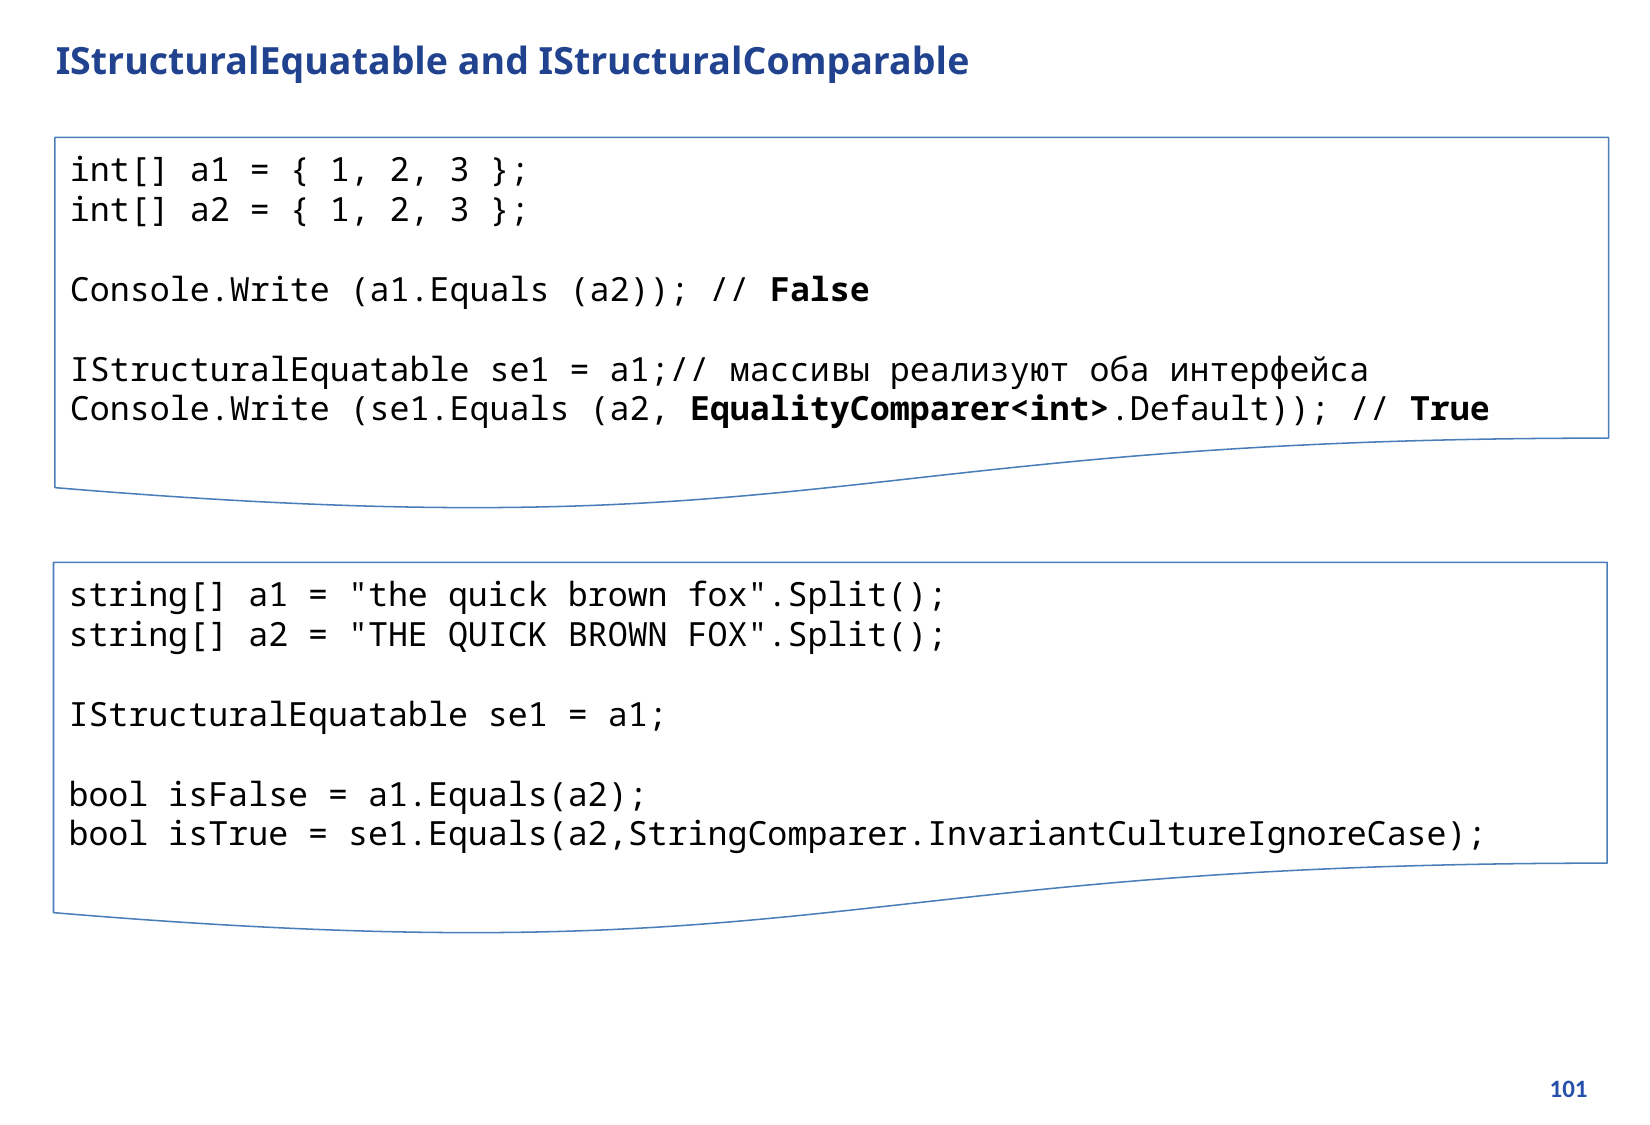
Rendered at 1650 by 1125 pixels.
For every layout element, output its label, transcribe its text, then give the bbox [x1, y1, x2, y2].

title IStructuralEquatable and IStructuralComparable [40, 29, 1616, 90]
text_box string[] a1 = "the quick brown fox".Split(); string[] a2 = "THE QUICK BROWN FOX".Split(); IStructuralEquatable se1 = a1; bool isFalse = a1.Equals(a2); bool isTrue = se1.Equals(a2,StringComparer.InvariantCultureIgnoreCase); [52, 561, 1608, 934]
text_box int[] a1 = { 1, 2, 3 }; int[] a2 = { 1, 2, 3 }; Console.Write (a1.Equals (a2)); // False IStructuralEquatable se1 = a1;// массивы реализуют оба интерфейса Console.Write (se1.Equals (a2, EqualityComparer<int>.Default)); // True [54, 136, 1610, 509]
